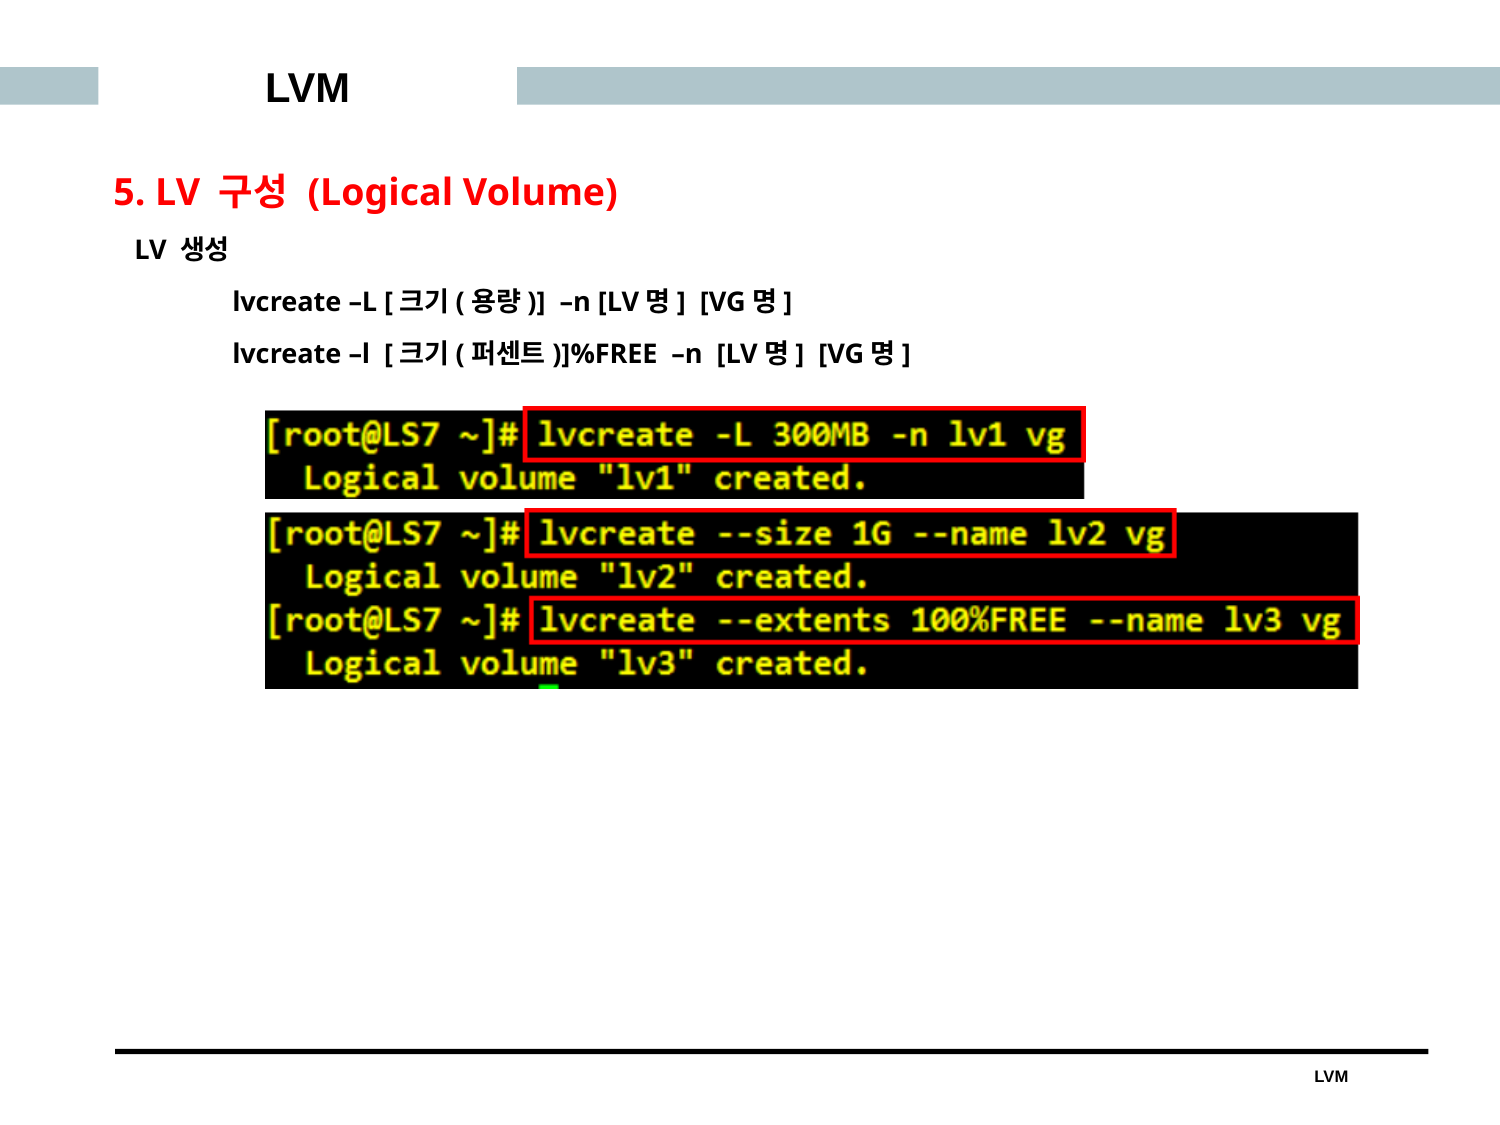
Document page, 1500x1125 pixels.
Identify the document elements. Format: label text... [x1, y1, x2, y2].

text_box LVM [1234, 1058, 1429, 1094]
text_box 5. LV 구성 (Logical Volume) LV 생성 lvcreate –L [크기(용량)] –n [LV명] [VG명] lvcreate –l [크기(퍼센트)]%FREE –n [LV명] [VG명] [98, 160, 1105, 377]
text_box [515, 65, 1500, 107]
picture [265, 406, 1087, 500]
text_box LVM [112, 54, 503, 118]
text_box [0, 65, 100, 107]
picture [265, 508, 1360, 689]
text_box [113, 1047, 1430, 1056]
